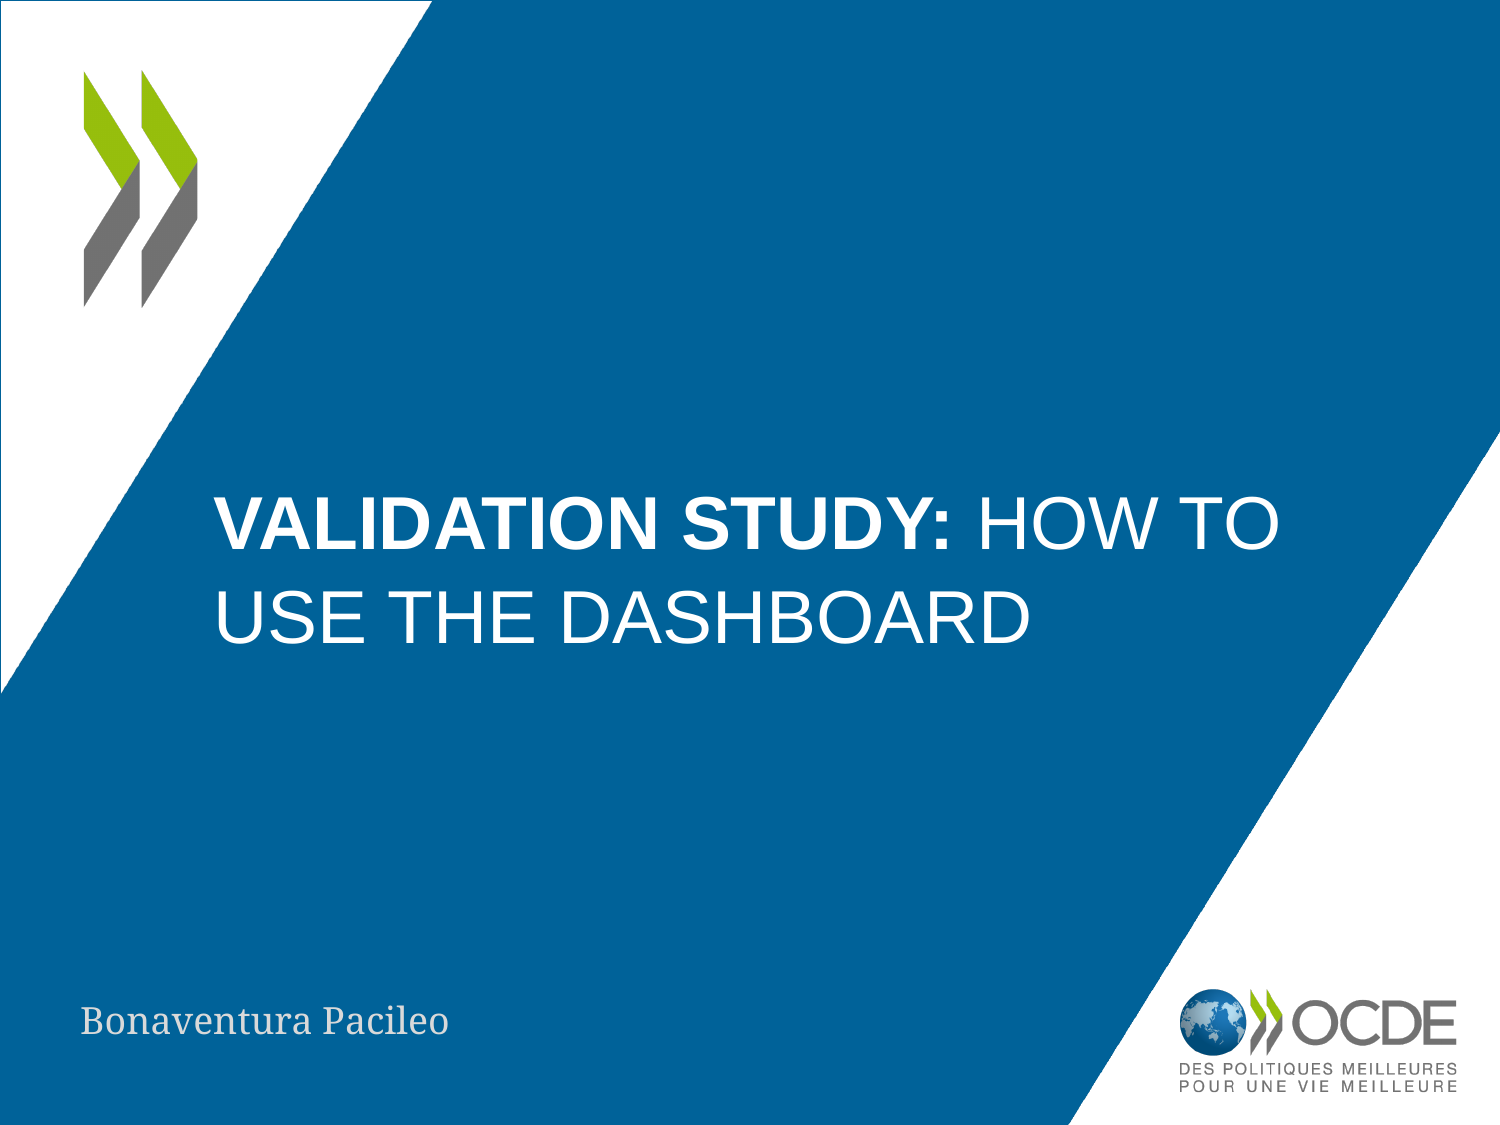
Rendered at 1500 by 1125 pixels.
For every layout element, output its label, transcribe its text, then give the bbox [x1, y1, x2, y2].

picture [1, 1, 432, 693]
title Validation study: how to use the dashboard [199, 461, 1414, 667]
picture [1068, 431, 1500, 1125]
text_box Bonaventura Pacileo [65, 989, 670, 1050]
